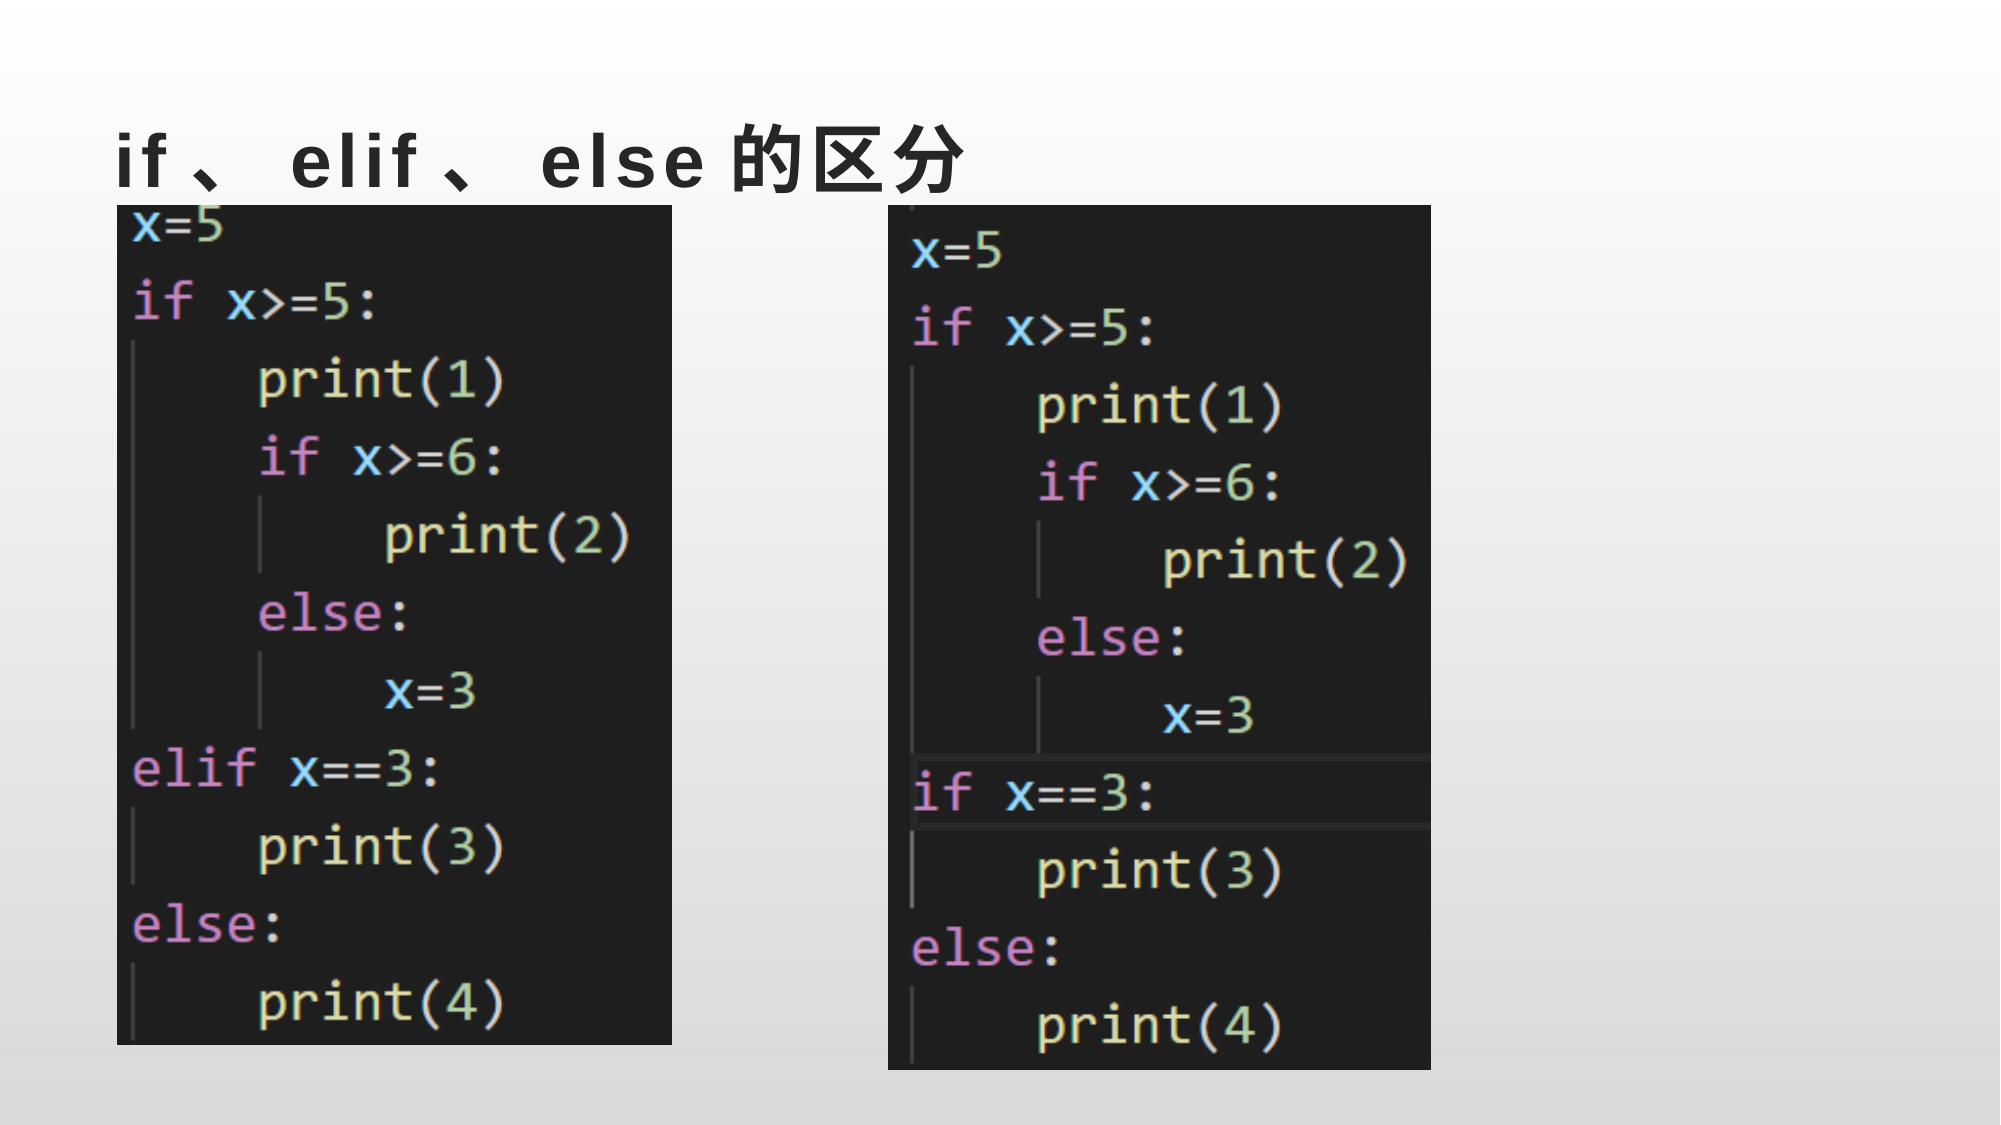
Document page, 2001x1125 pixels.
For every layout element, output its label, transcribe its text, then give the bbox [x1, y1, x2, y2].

picture [888, 205, 1431, 1070]
title if、elif、else的区分 [99, 99, 1900, 216]
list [117, 205, 672, 1045]
